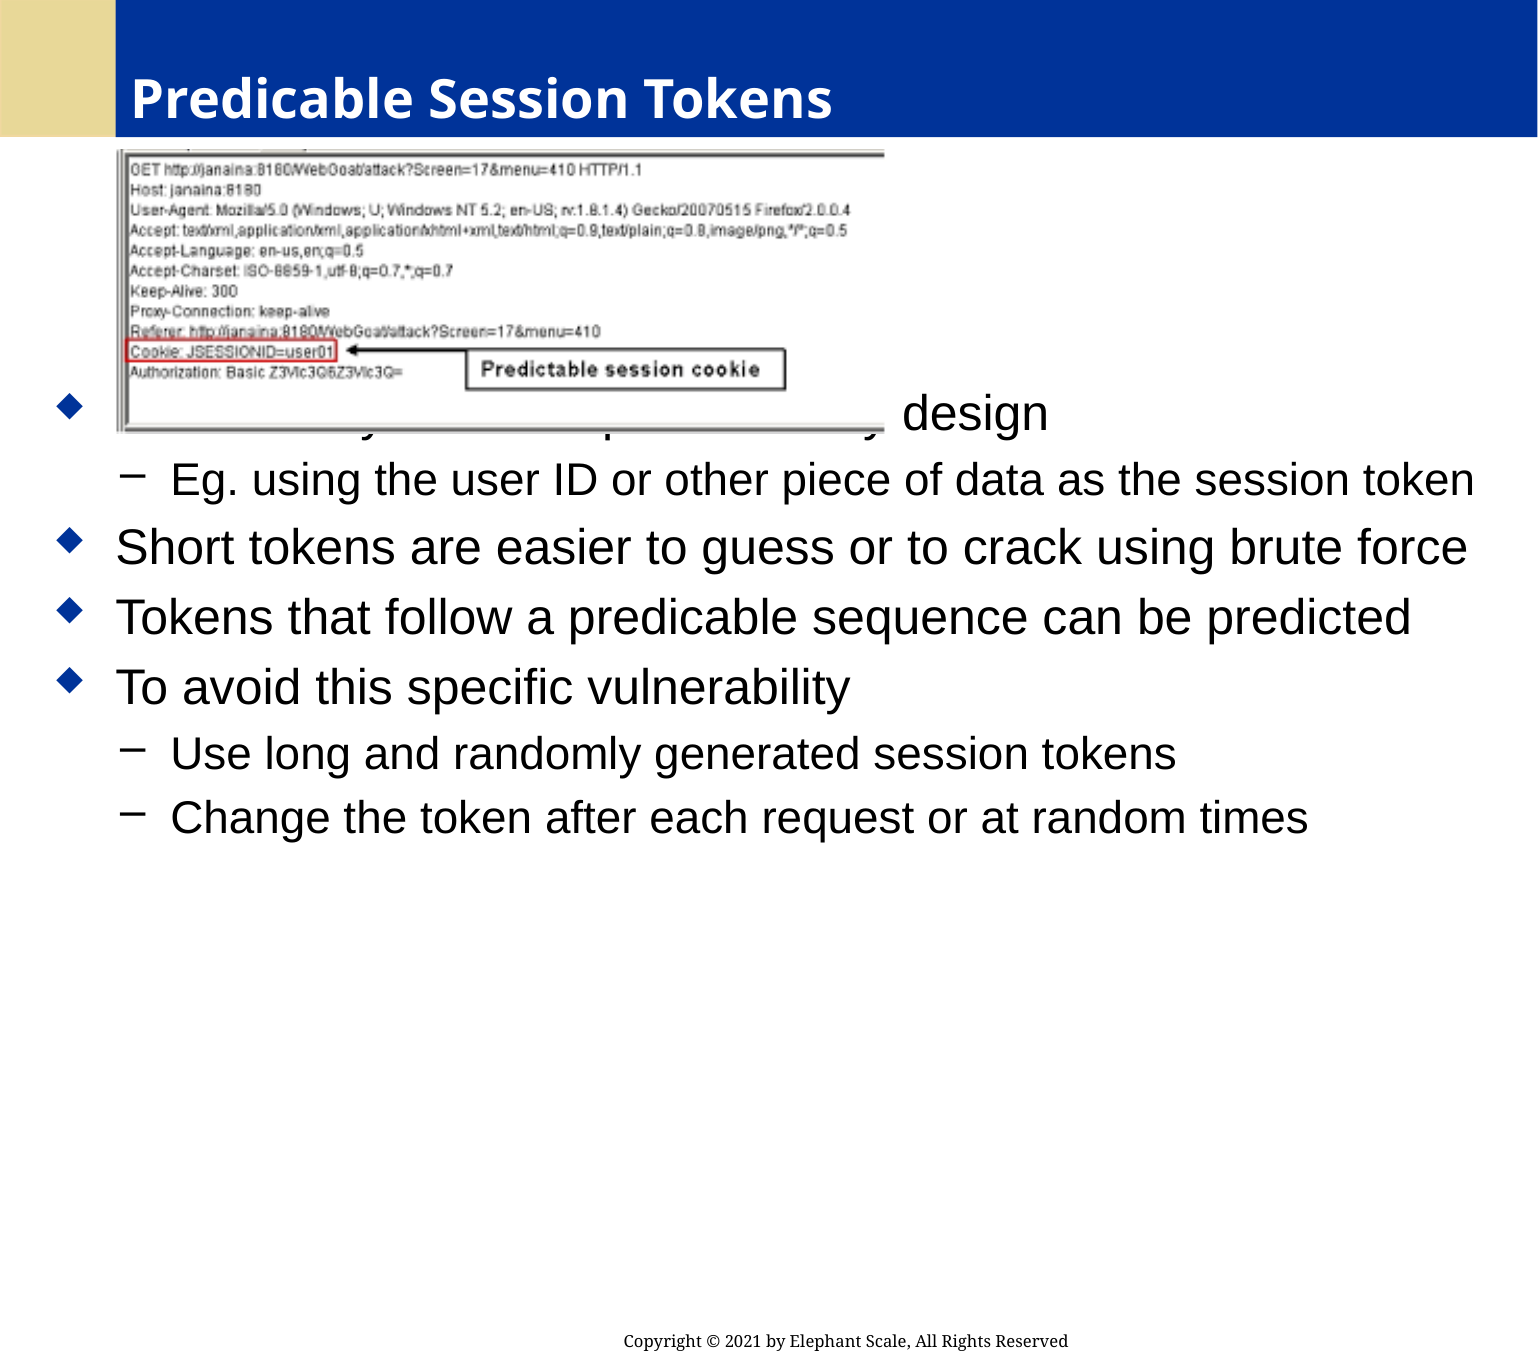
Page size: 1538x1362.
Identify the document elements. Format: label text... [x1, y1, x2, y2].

title Predicable Session Tokens [115, 0, 1538, 138]
picture [0, 0, 115, 137]
text_box Copyright © 2021 by Elephant Scale, All Rights Reserved [608, 1322, 1085, 1358]
picture [115, 149, 889, 434]
list Vulnerability is due to poor security design Eg. using the user ID or other piece of data as the session token Short tokens are easier to guess or to crack using brute force Tokens that follow a predicable sequence can be predicted To avoid this specific vulnerability Use long and randomly generated session tokens Change the token after each request or at random times [38, 162, 1500, 1284]
